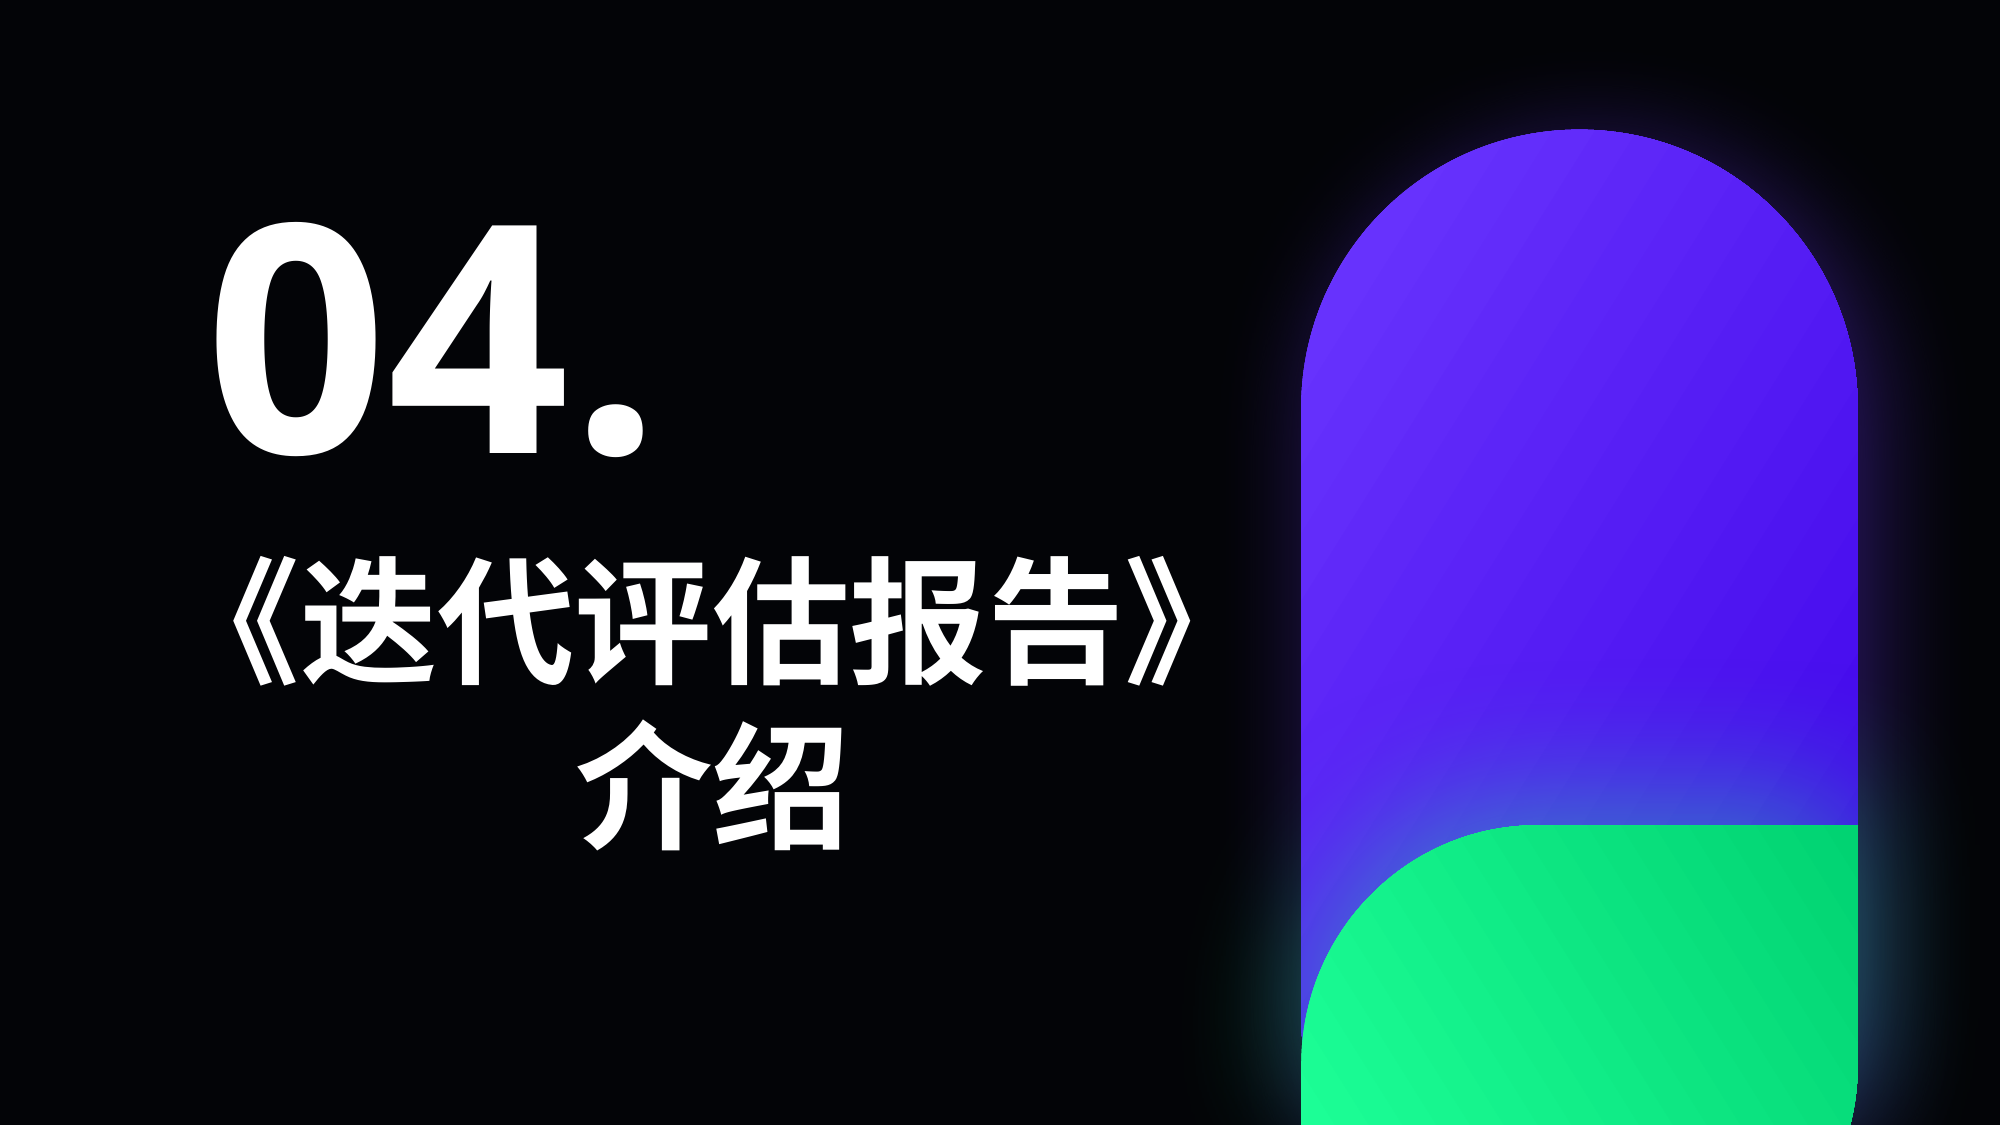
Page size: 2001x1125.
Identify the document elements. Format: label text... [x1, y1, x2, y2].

title 《迭代评估报告》 介绍 [113, 528, 1312, 902]
